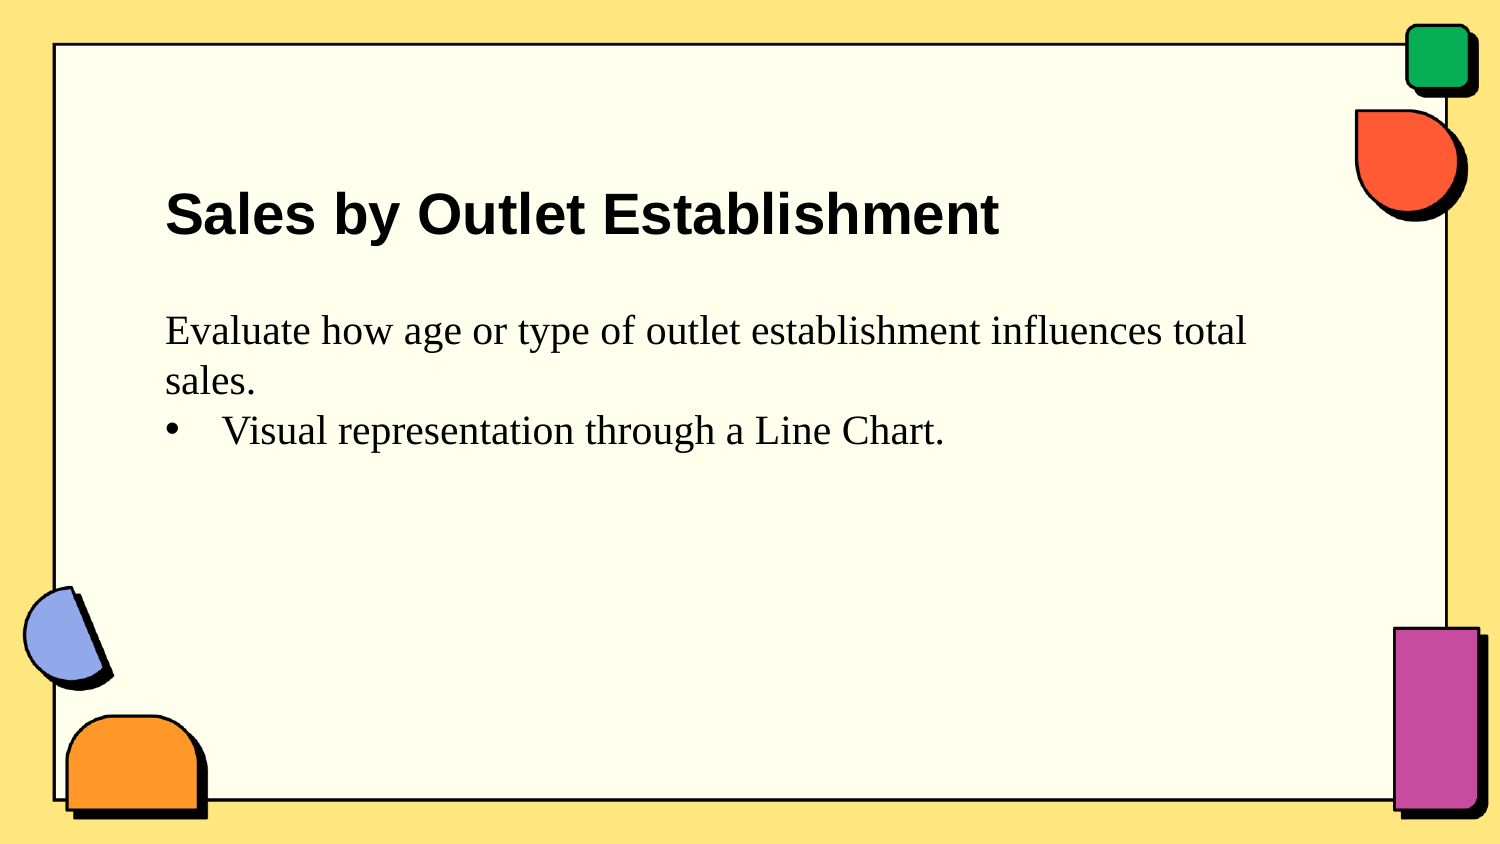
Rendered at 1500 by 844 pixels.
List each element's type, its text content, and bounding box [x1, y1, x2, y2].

picture [0, 0, 1500, 844]
text_box Evaluate how age or type of outlet establishment influences total sales. Visual representation through a Line Chart. [149, 295, 1350, 461]
text_box Sales by Outlet Establishment [149, 168, 1350, 254]
